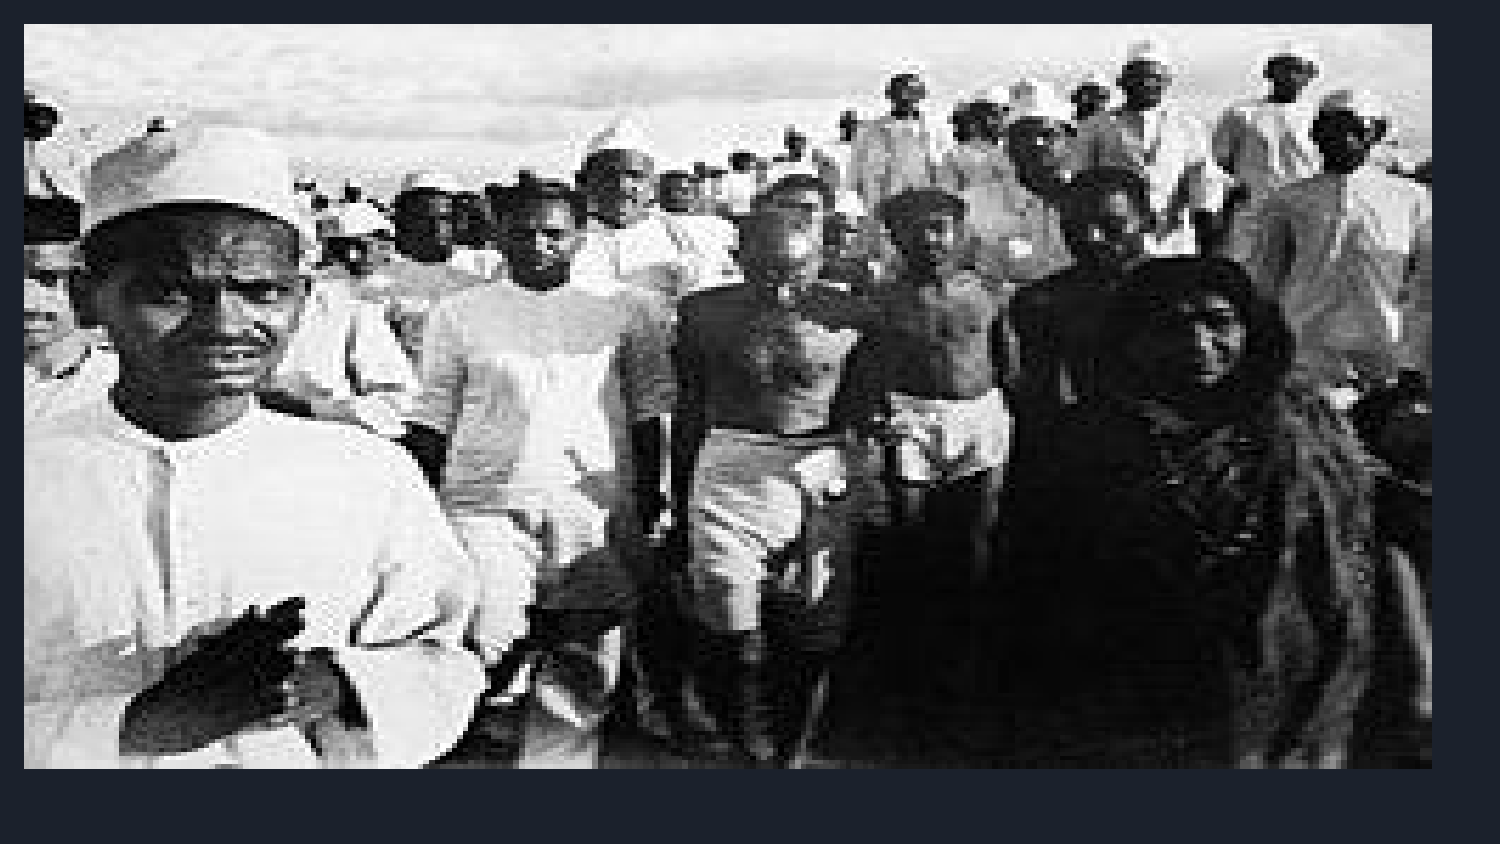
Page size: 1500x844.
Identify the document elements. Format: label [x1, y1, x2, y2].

picture [24, 24, 1432, 769]
